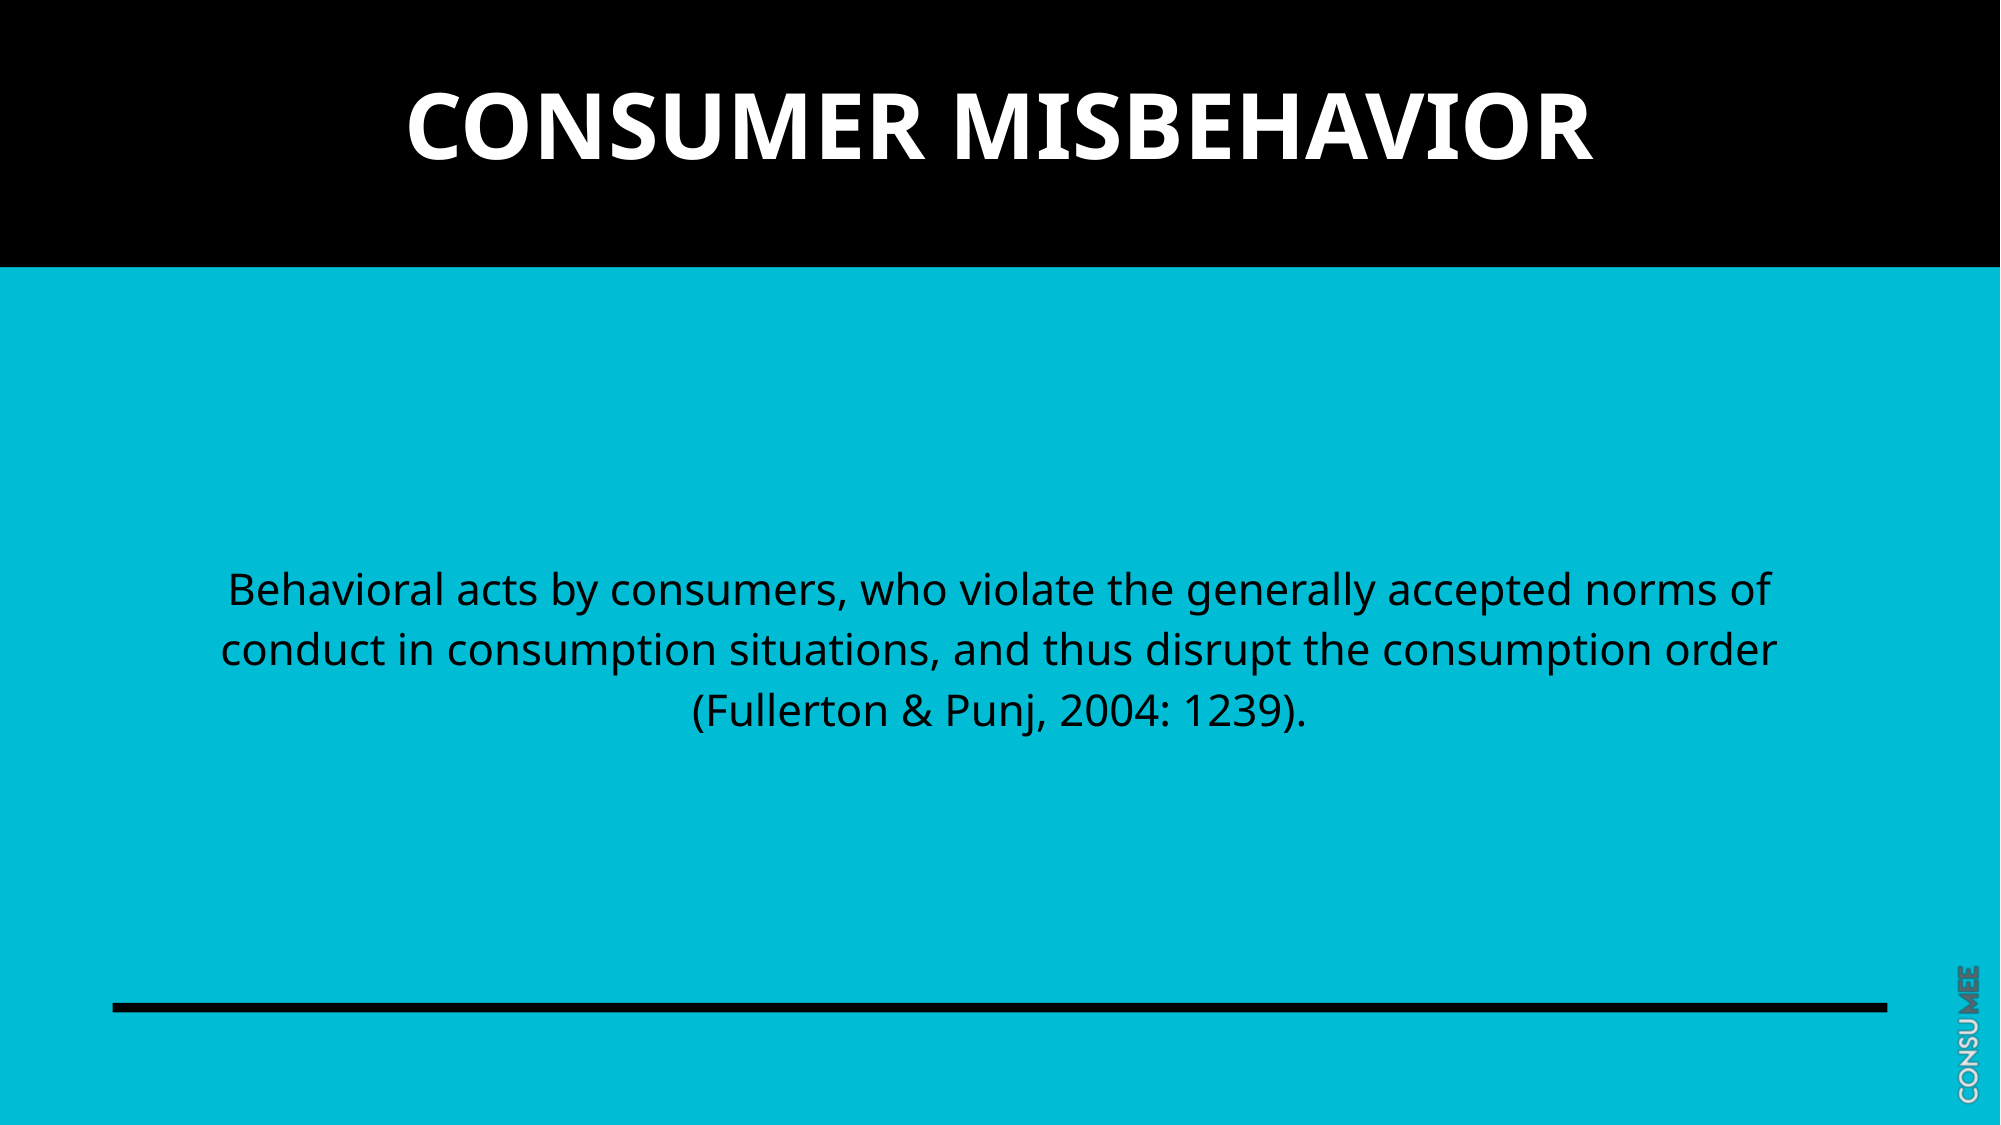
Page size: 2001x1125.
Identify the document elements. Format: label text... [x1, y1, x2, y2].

text_box [0, 0, 2000, 268]
list Behavioral acts by consumers, who violate the generally accepted norms of conduct in consumption situations, and thus disrupt the consumption order (Fullerton & Punj, 2004: 1239). [137, 546, 1863, 864]
picture [1870, 929, 2000, 1124]
text_box [112, 1002, 1865, 1013]
text_box CONSUMER MISBEHAVIOR [138, 80, 1861, 187]
